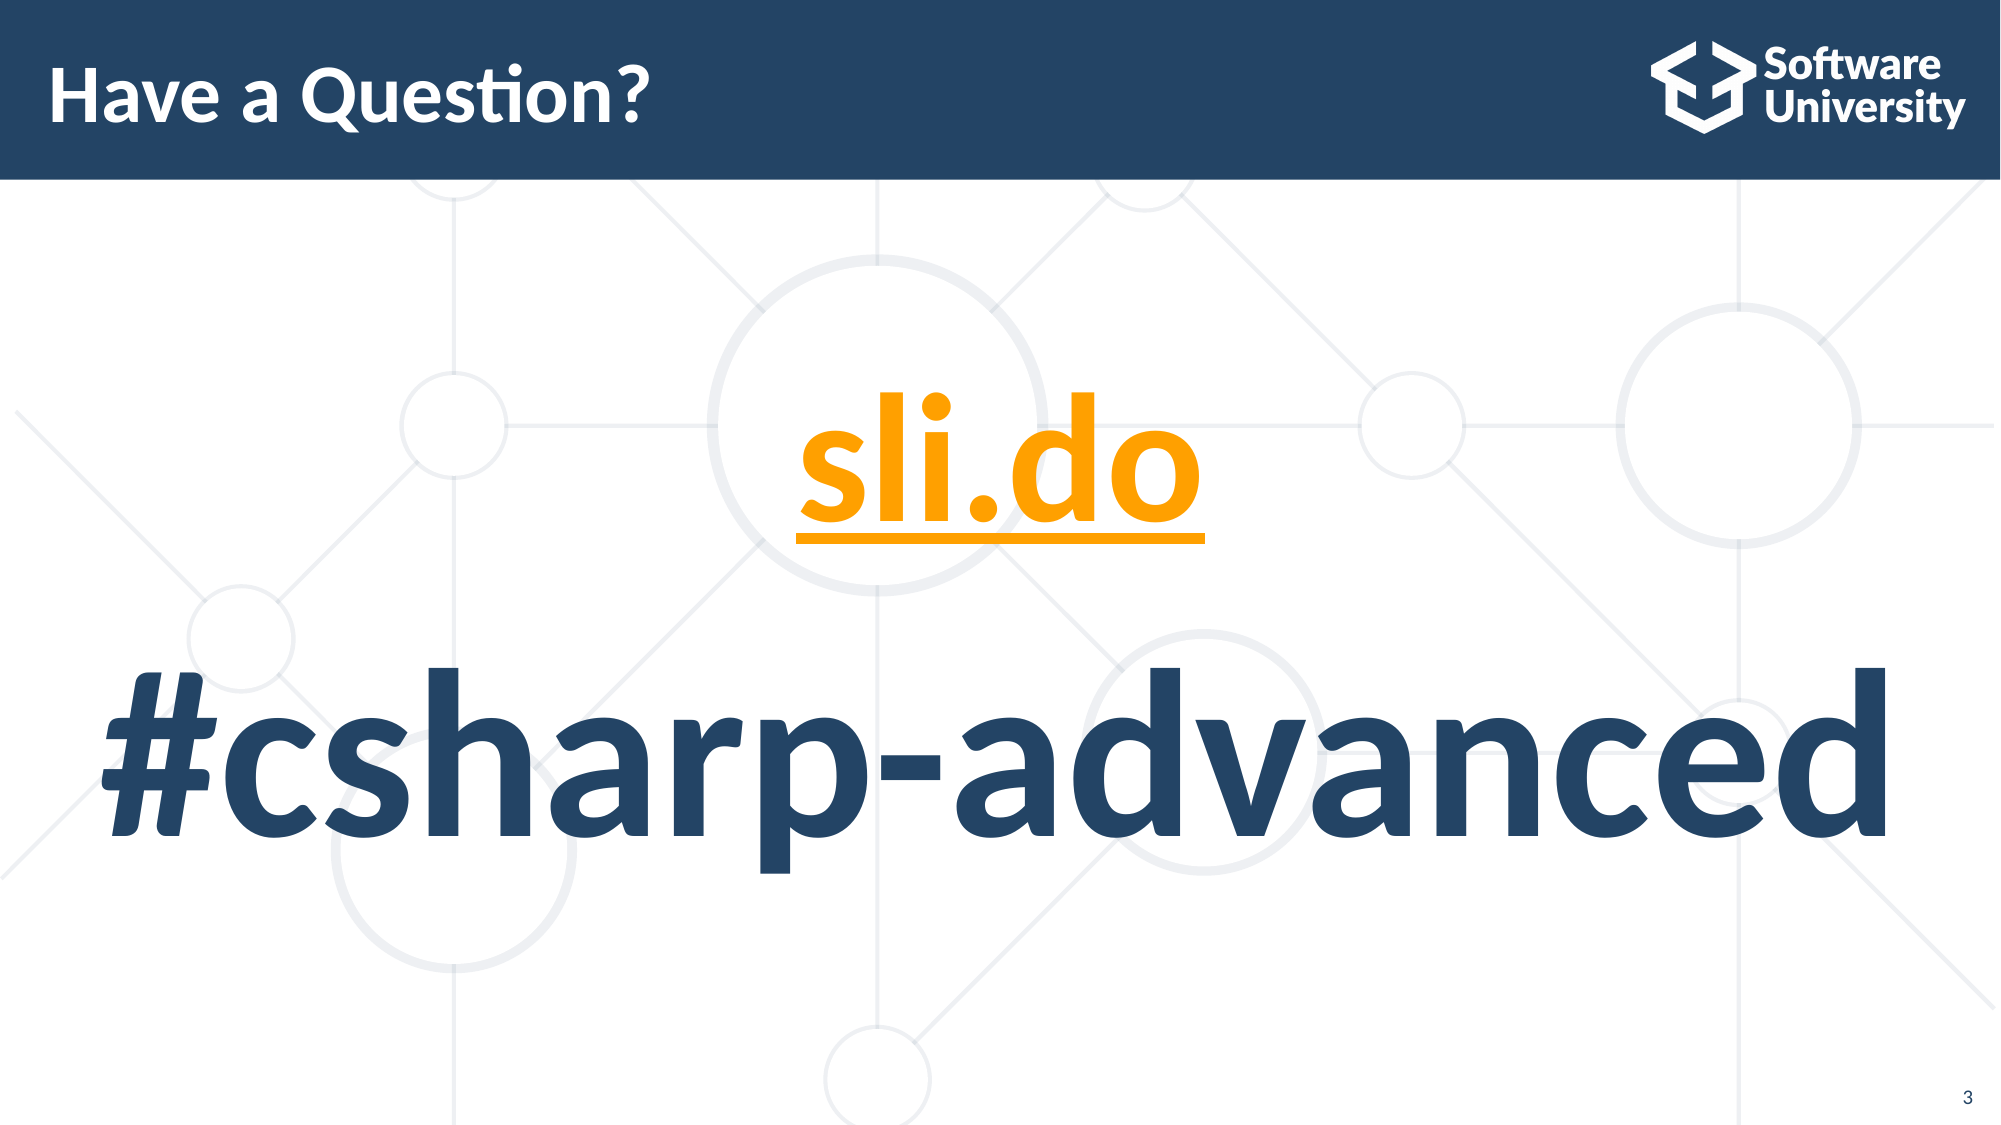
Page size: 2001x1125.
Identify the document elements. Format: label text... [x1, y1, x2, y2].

list sli.do #csharp-advanced [31, 196, 1970, 1104]
slide_number 3 [1927, 1067, 1989, 1117]
title Have a Question? [31, 16, 1625, 162]
picture [1651, 41, 1966, 134]
